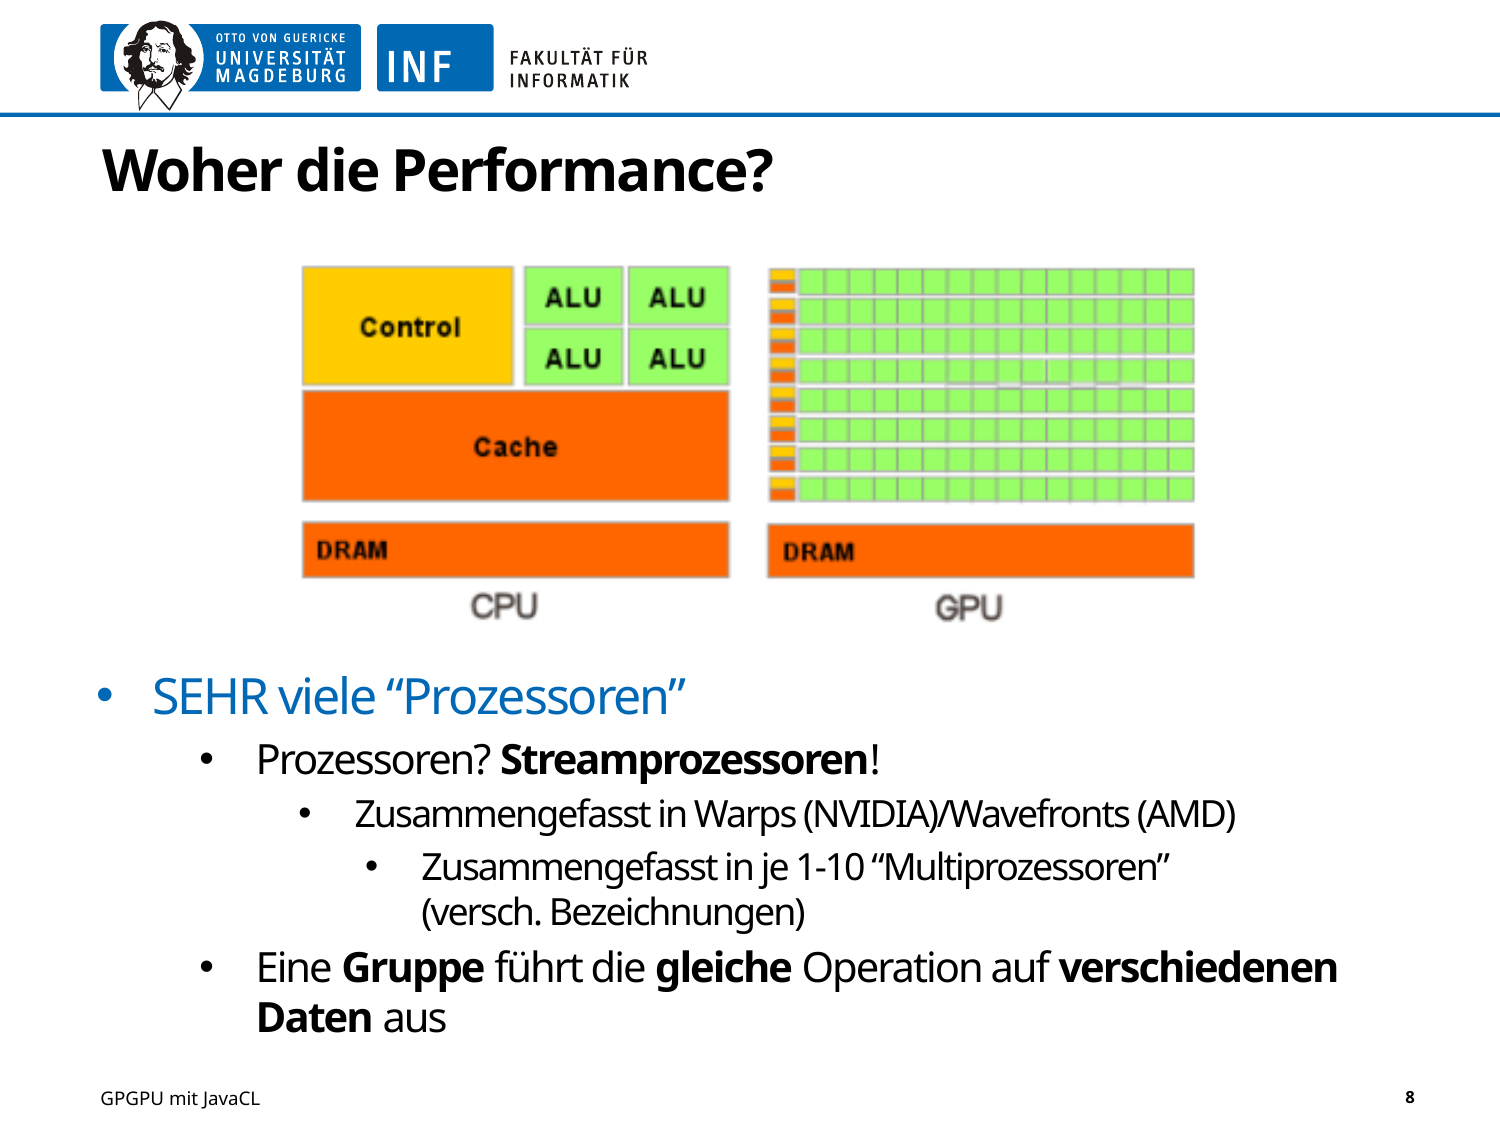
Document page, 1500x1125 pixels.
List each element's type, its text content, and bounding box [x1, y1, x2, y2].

title Woher die Performance? [87, 125, 1426, 218]
picture [291, 255, 1209, 634]
list SEHR viele “Prozessoren” Prozessoren? Streamprozessoren! Zusammengefasst in Warps (NVIDIA)/Wavefronts (AMD) Zusammengefasst in je 1-10 “Multiprozessoren” (versch. Bezeichnungen) Eine Gruppe führt die gleiche Operation auf verschiedenen Daten aus [81, 656, 1419, 1035]
